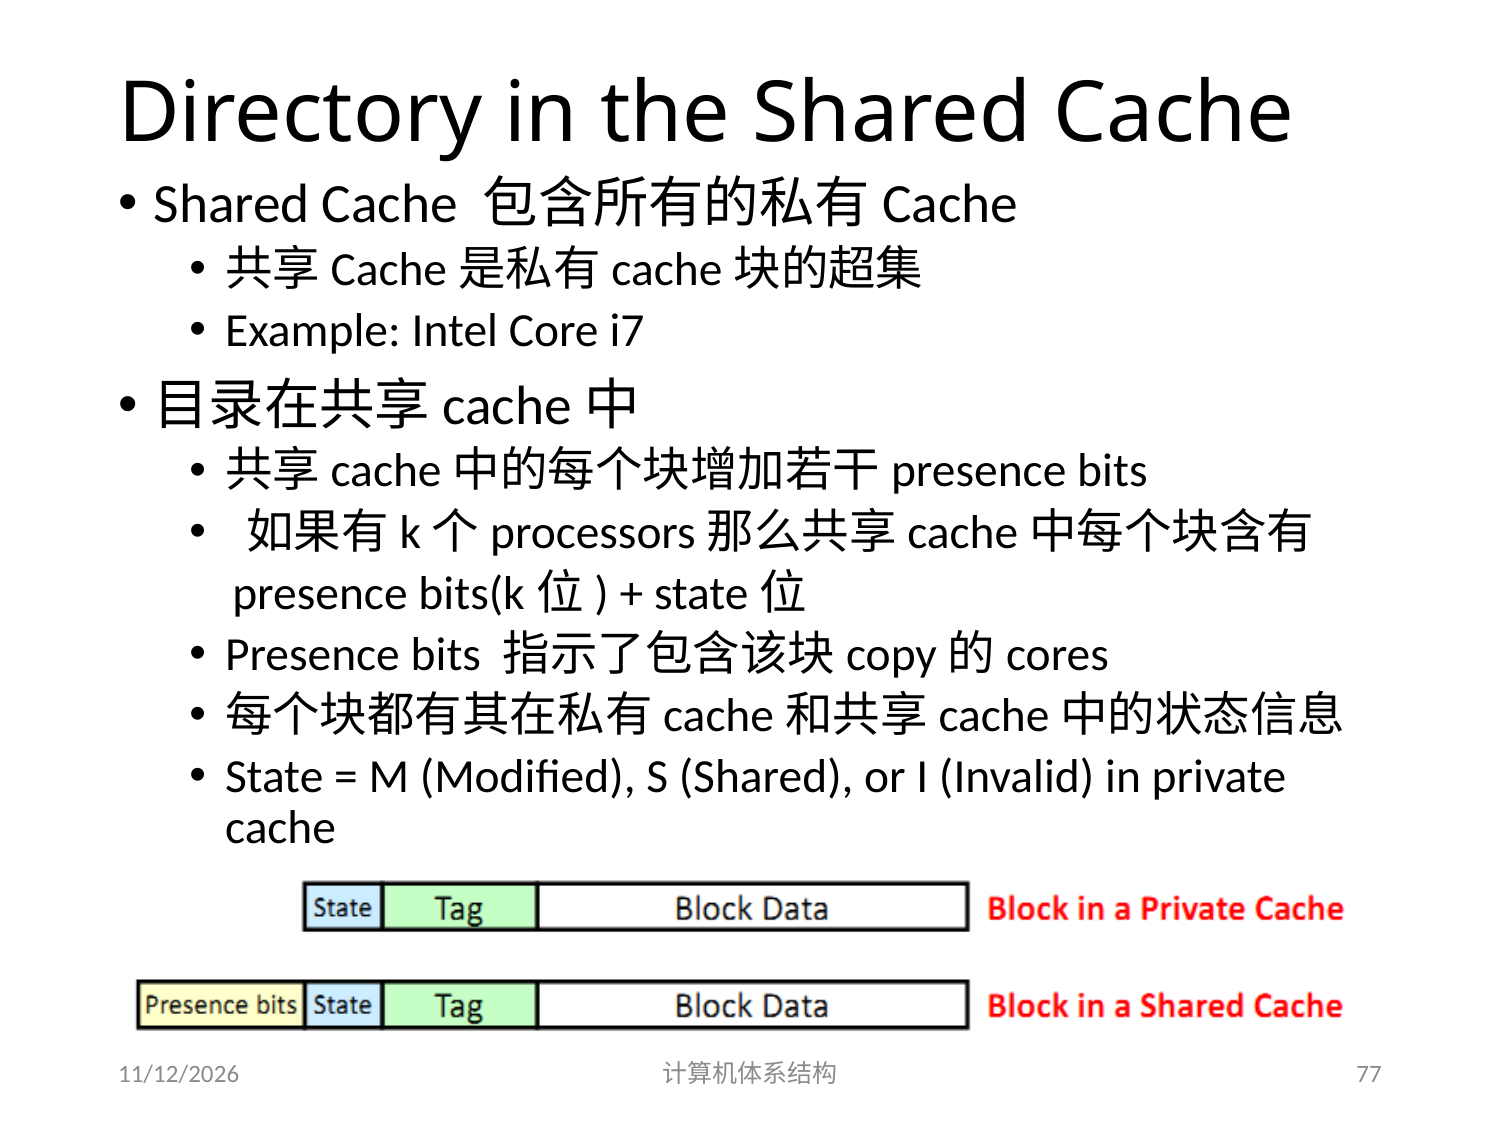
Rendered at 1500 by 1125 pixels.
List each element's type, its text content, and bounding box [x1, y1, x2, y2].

footer 计算机体系结构 [496, 1043, 1004, 1103]
slide_number 77 [1059, 1042, 1397, 1103]
picture [125, 857, 1375, 1043]
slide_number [103, 1042, 441, 1103]
list Shared Cache 包含所有的私有Cache 共享Cache是私有cache块的超集 Example: Intel Core i7 目录在共享cache中 共享cache中的每个块增加若干presence bits 如果有k个processors那么共享cache中每个块含有 presence bits(k位) + state位 Presence bits 指示了包含该块copy的cores 每个块都有其在私有cache和共享cache中的状态信息 State = M (Modified), S (Shared), or I (Invalid) in private cache [103, 167, 1397, 868]
title Directory in the Shared Cache [103, 59, 1397, 167]
